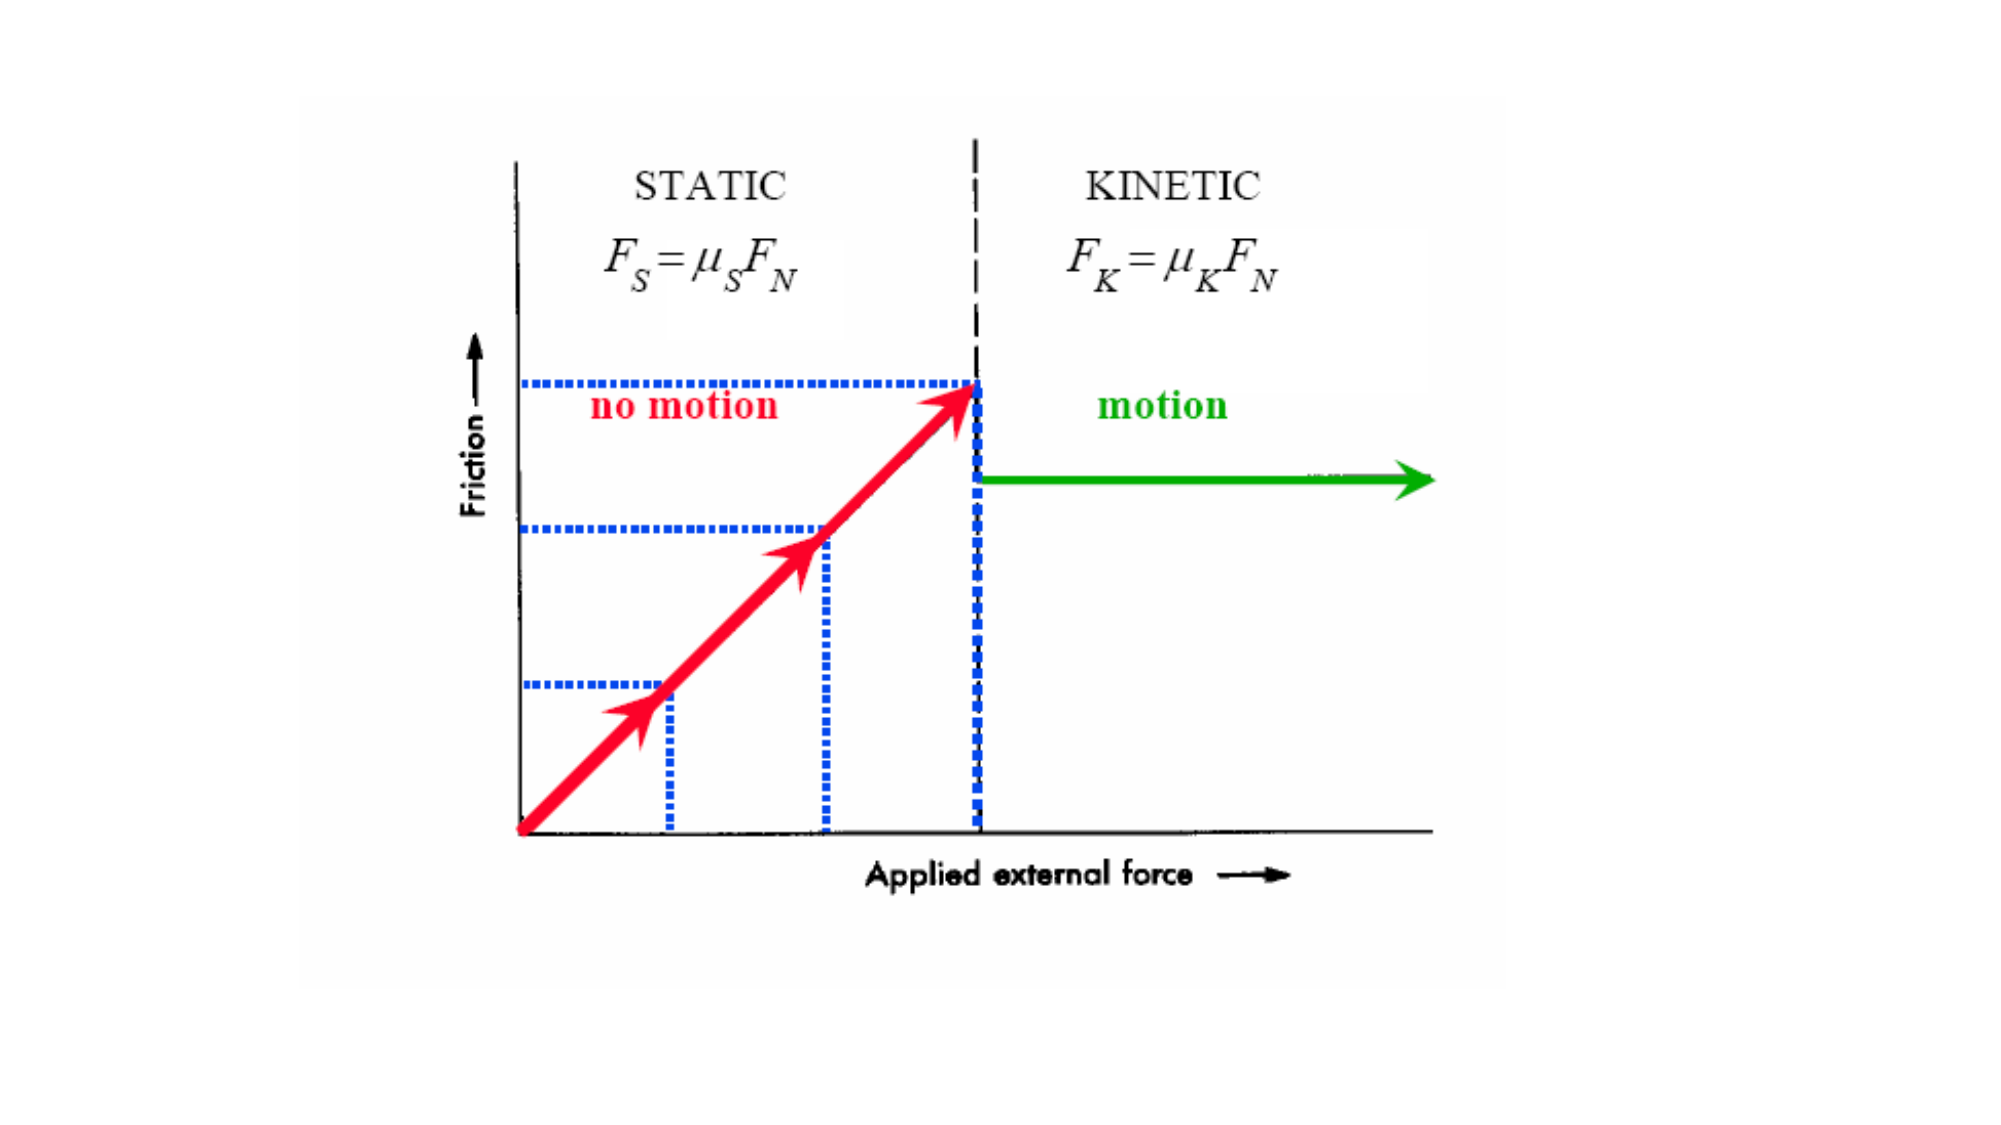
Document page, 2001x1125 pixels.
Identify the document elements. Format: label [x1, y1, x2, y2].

picture [253, 61, 1561, 1023]
